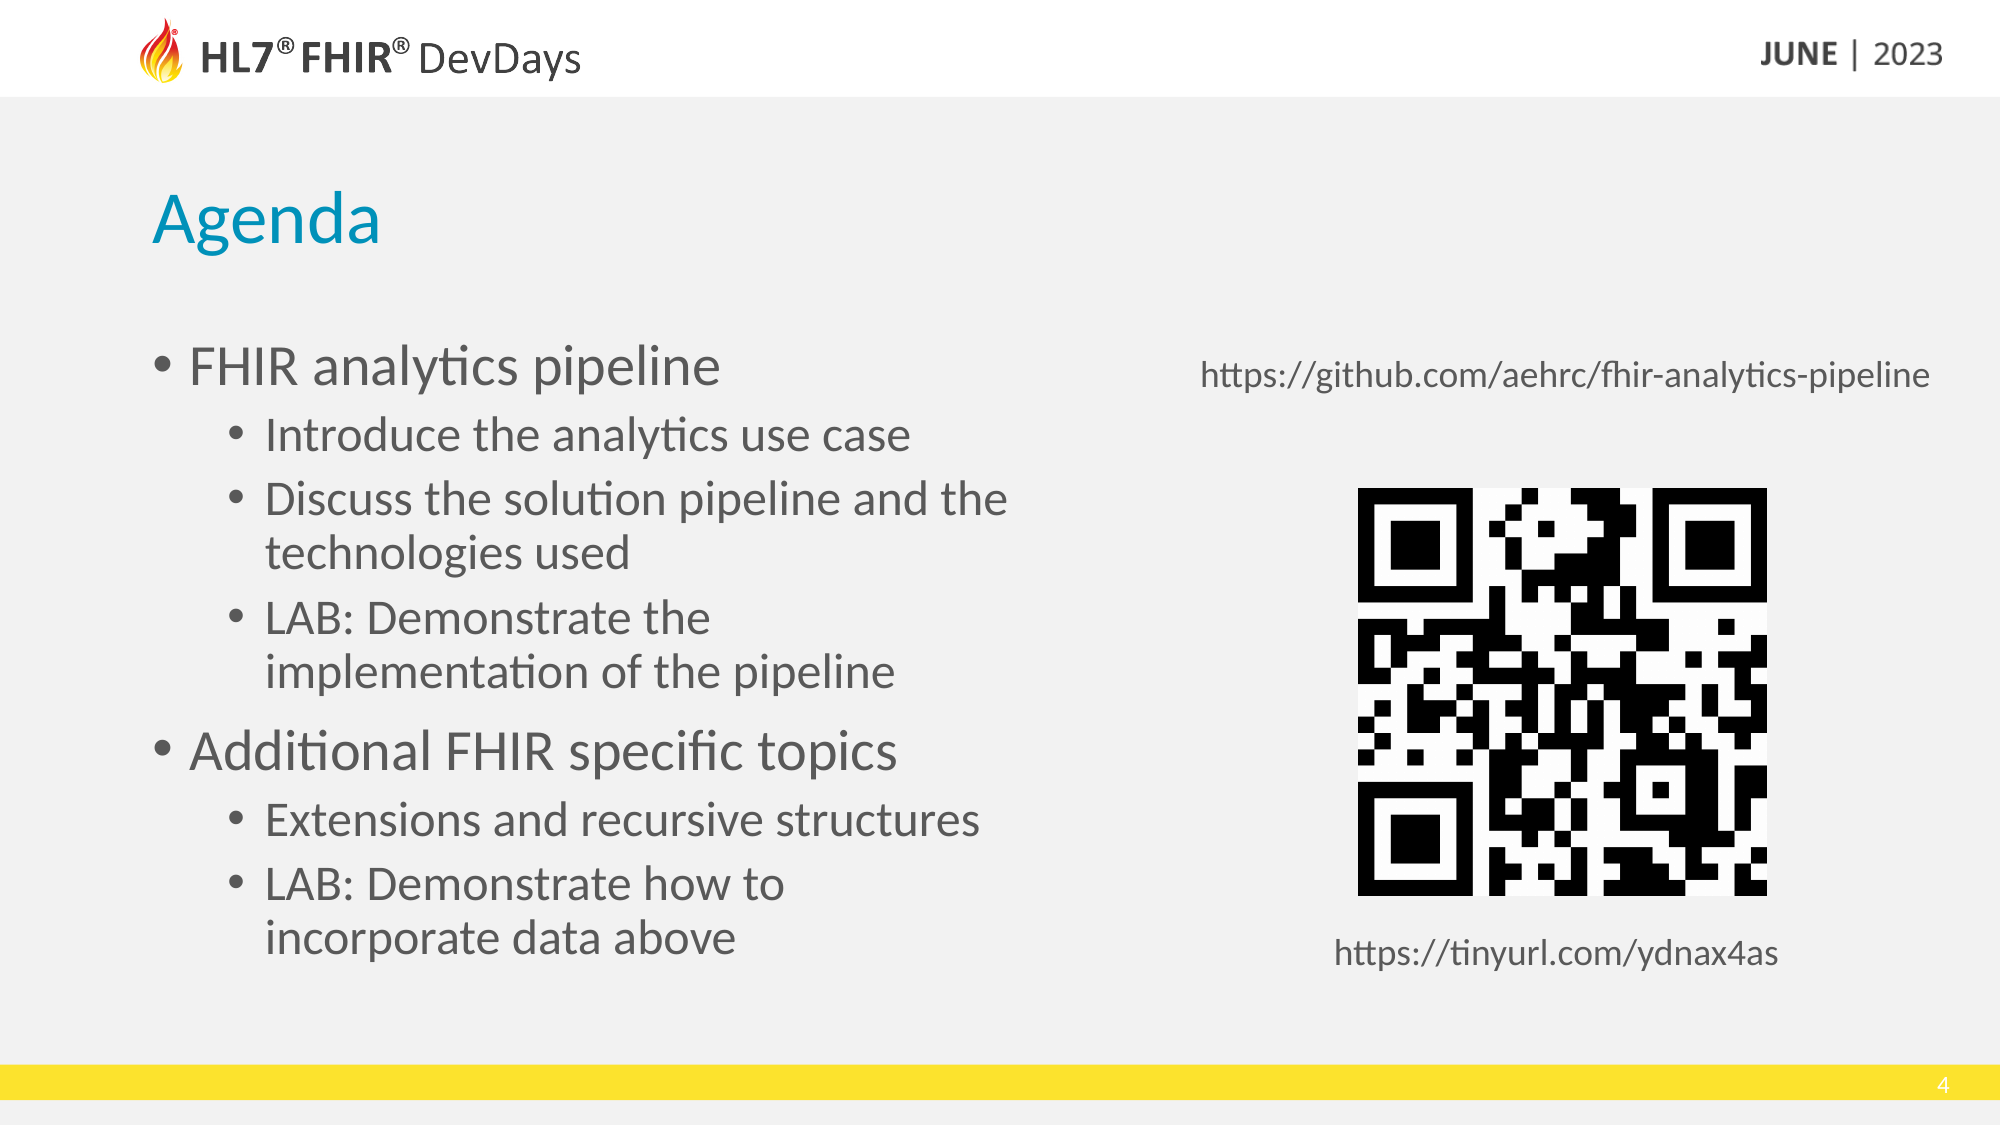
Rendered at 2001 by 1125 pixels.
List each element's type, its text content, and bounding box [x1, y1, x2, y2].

text_box https://github.com/aehrc/fhir-analytics-pipeline [1185, 343, 1968, 403]
picture [1358, 488, 1767, 897]
text_box https://tinyurl.com/ydnax4as [1319, 920, 1806, 981]
picture [137, 13, 593, 85]
picture [1726, 10, 1977, 97]
list FHIR analytics pipeline Introduce the analytics use case Discuss the solution pipeline and the technologies used LAB: Demonstrate the implementation of the pipeline Additional FHIR specific topics Extensions and recursive structures LAB: Demonstrate how to incorporate data above [137, 327, 1034, 1021]
title Agenda [137, 171, 1863, 317]
